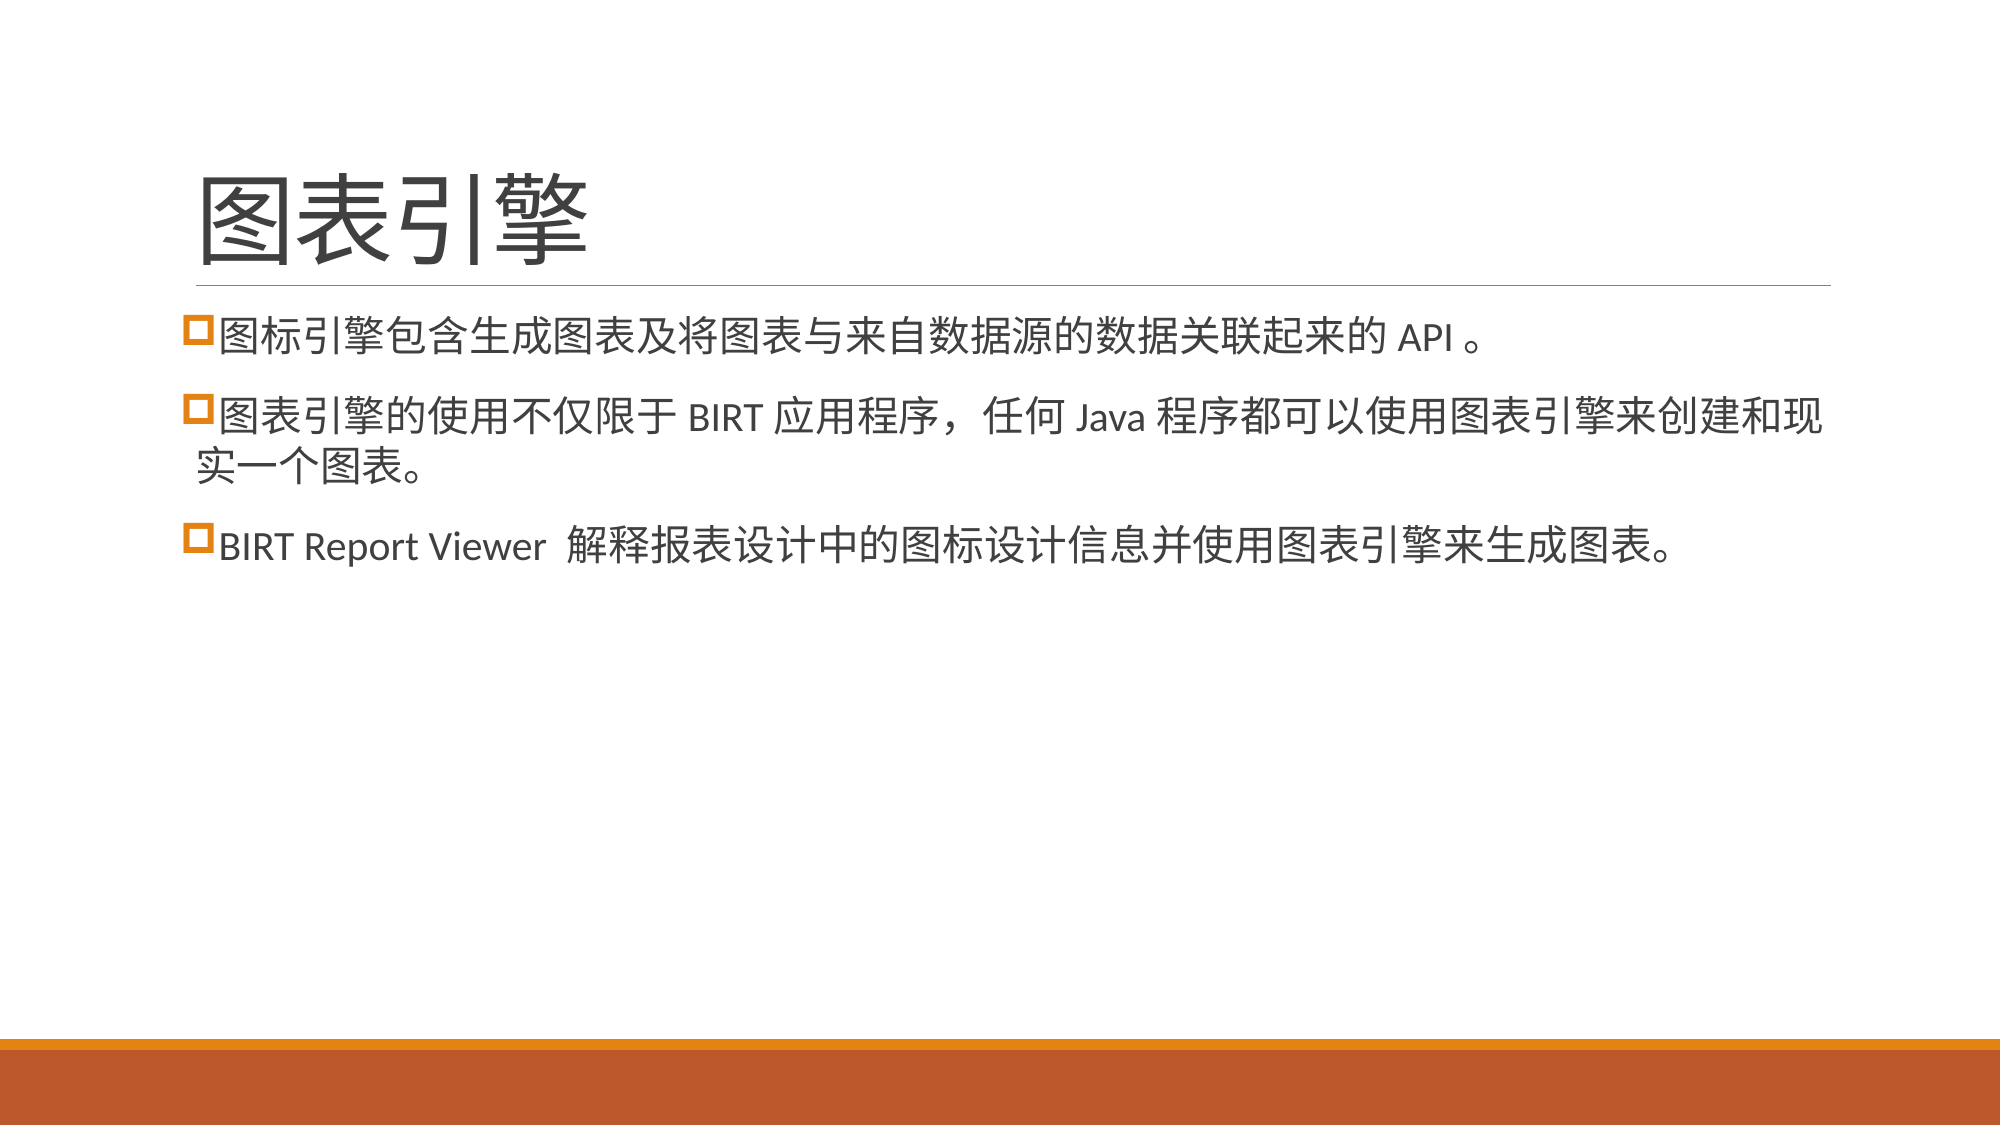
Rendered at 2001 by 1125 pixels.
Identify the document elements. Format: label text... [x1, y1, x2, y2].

title 图表引擎 [180, 47, 1830, 285]
list 图标引擎包含生成图表及将图表与来自数据源的数据关联起来的API。 图表引擎的使用不仅限于BIRT应用程序，任何Java程序都可以使用图表引擎来创建和现实一个图表。 BIRT Report Viewer 解释报表设计中的图标设计信息并使用图表引擎来生成图表。 [180, 302, 1830, 963]
